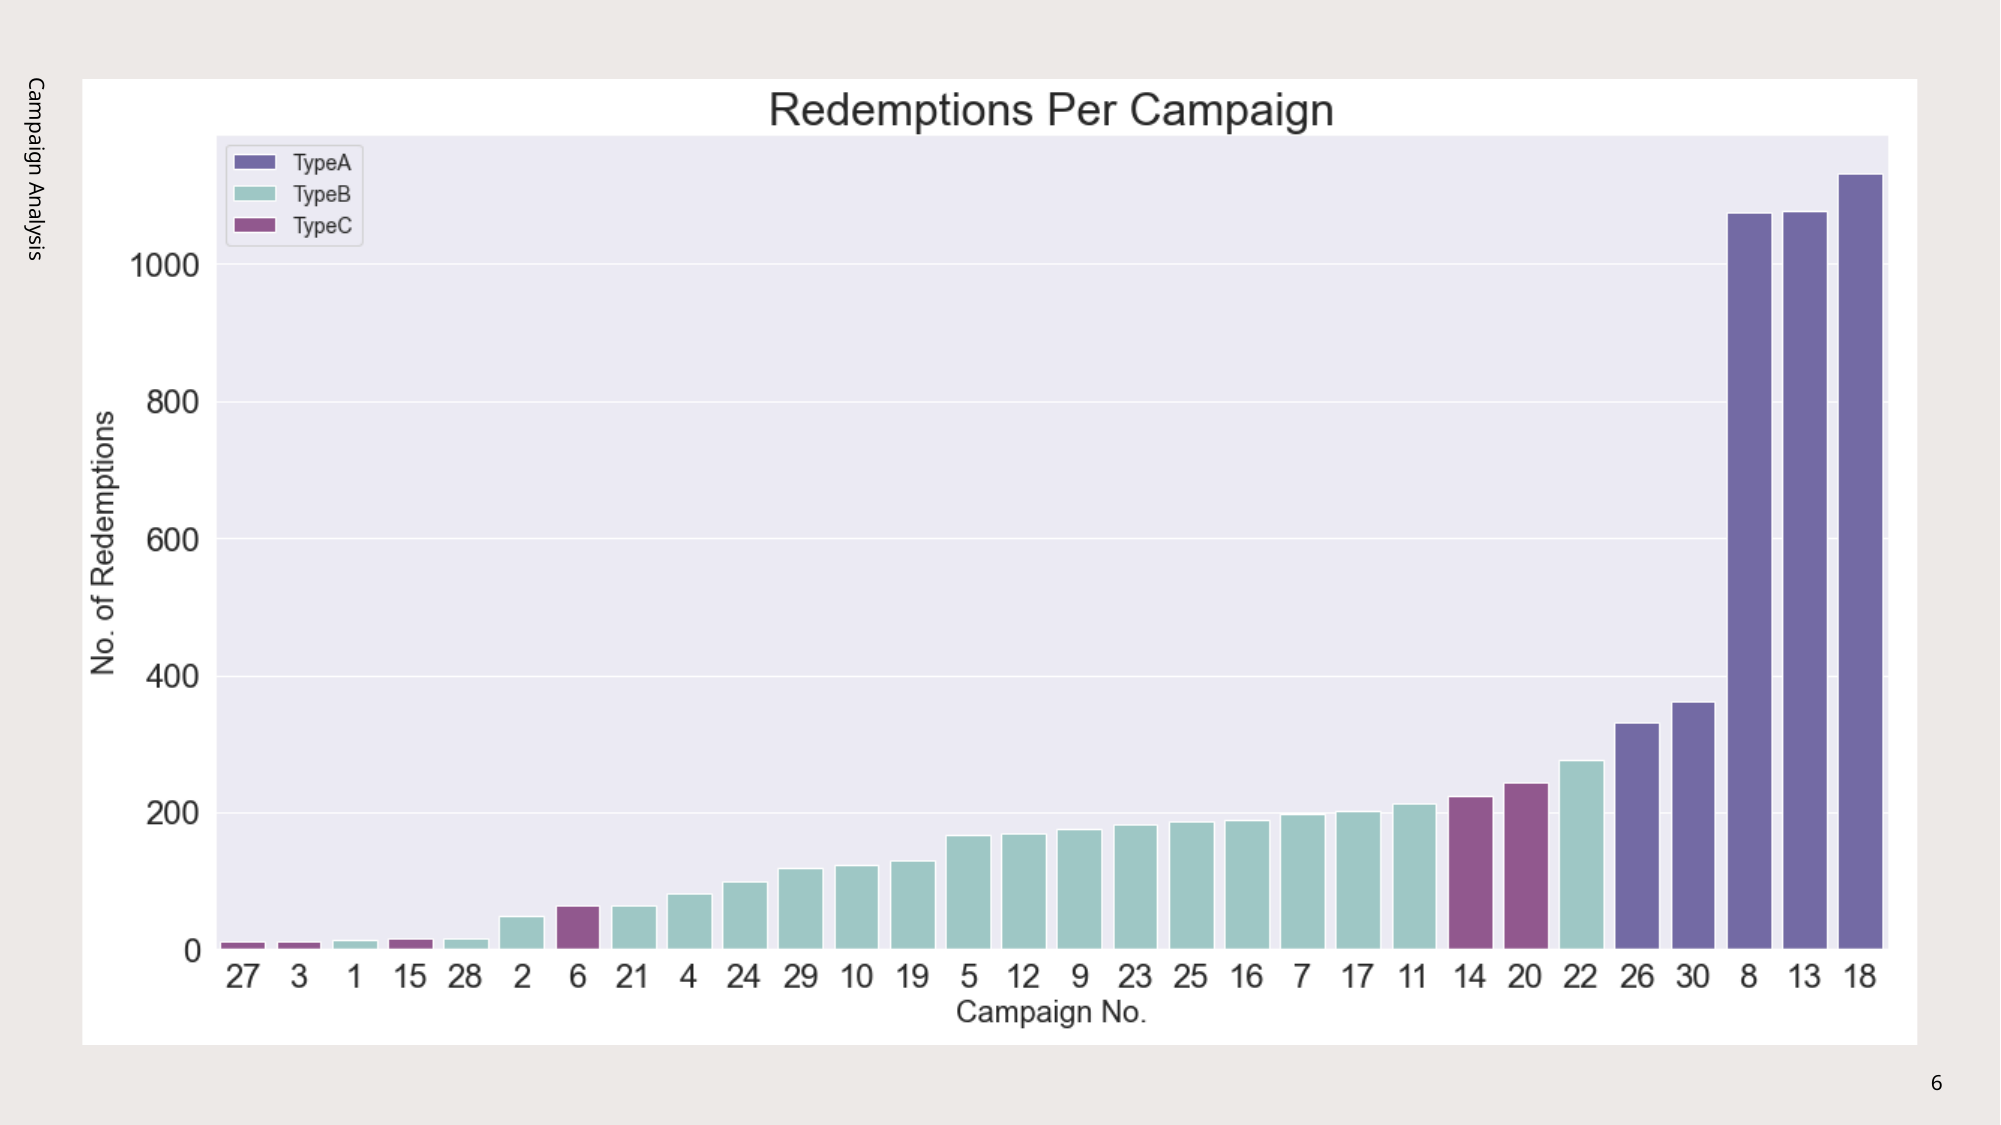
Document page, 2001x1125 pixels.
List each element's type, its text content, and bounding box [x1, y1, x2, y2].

text_box Campaign Analysis [18, 62, 58, 1063]
text_box 6 [1916, 1062, 1983, 1106]
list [82, 79, 1918, 1046]
